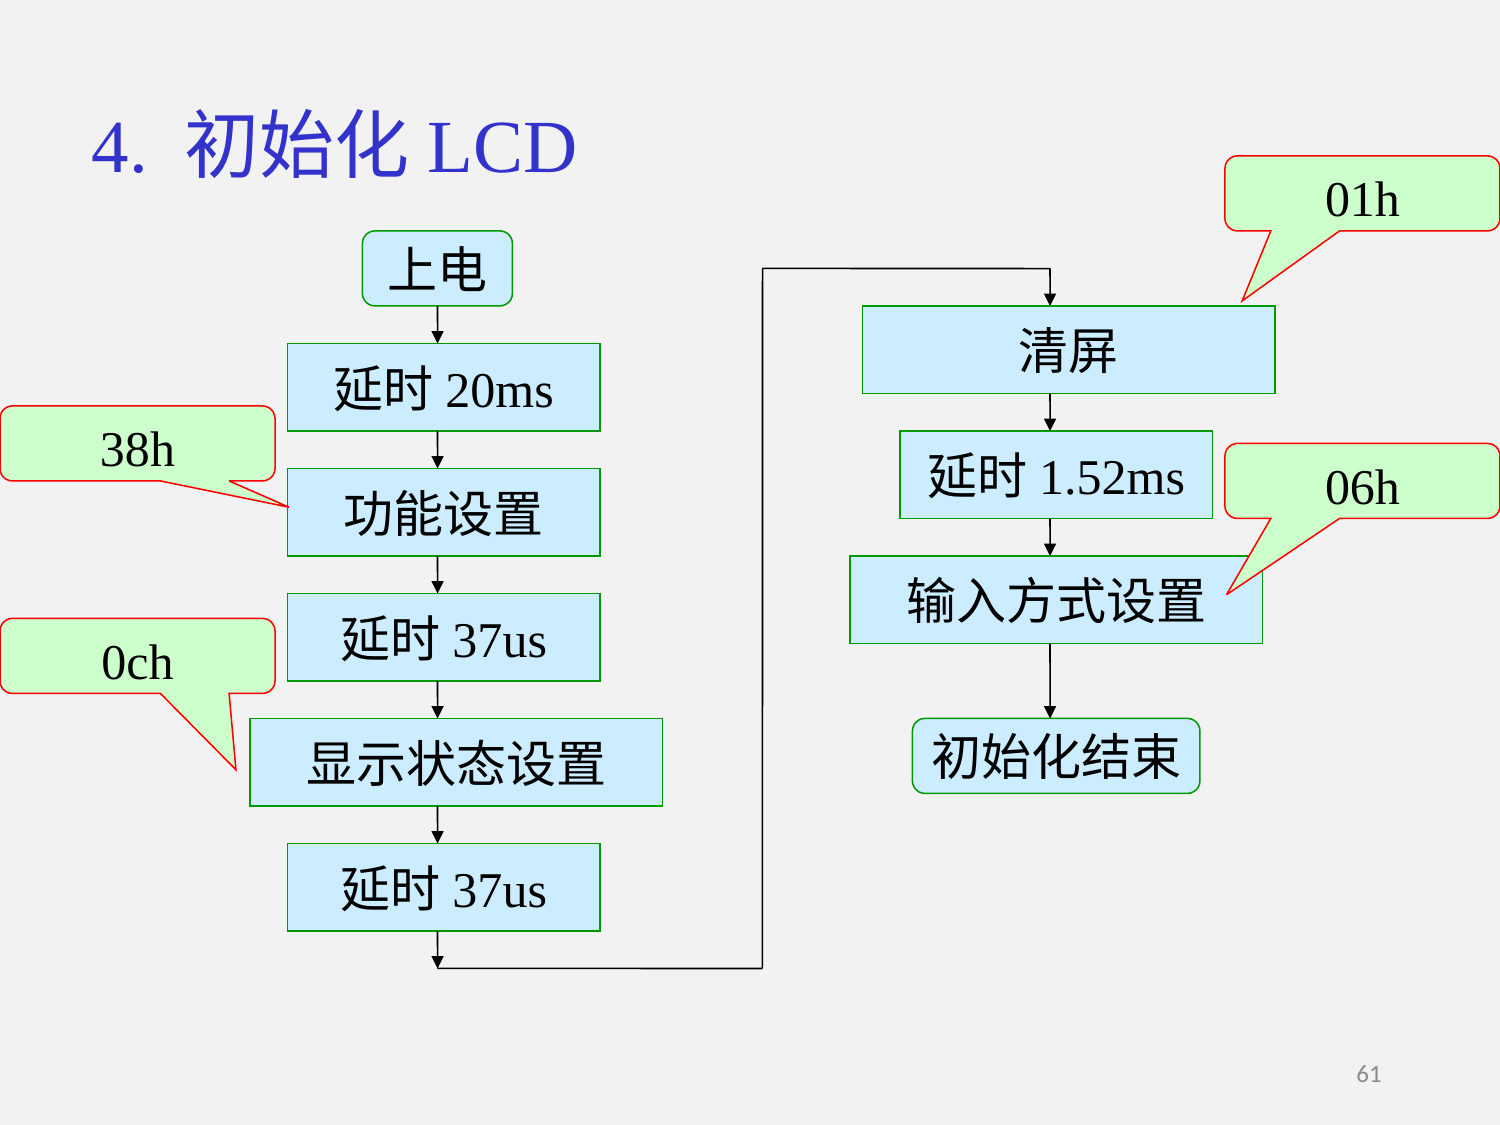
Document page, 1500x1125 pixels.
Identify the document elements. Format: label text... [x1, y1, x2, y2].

text_box [431, 805, 444, 843]
text_box 延时37us [287, 593, 600, 681]
text_box 38h [0, 405, 290, 508]
text_box 延时37us [287, 843, 600, 931]
text_box [431, 930, 444, 968]
text_box [1043, 269, 1057, 305]
slide_number 61 [1059, 1042, 1397, 1103]
text_box 初始化结束 [912, 718, 1200, 794]
text_box 清屏 [862, 305, 1276, 394]
text_box [431, 555, 444, 593]
text_box [1043, 643, 1057, 719]
text_box [1043, 518, 1057, 555]
text_box 上电 [362, 230, 513, 306]
text_box [431, 305, 444, 343]
text_box 功能设置 [287, 468, 600, 556]
text_box 延时20ms [287, 343, 600, 431]
text_box 4. 初始化LCD [76, 90, 1152, 195]
text_box 延时1.52ms [899, 430, 1213, 519]
text_box 06h [1224, 443, 1500, 595]
text_box [1043, 393, 1057, 430]
text_box 显示状态设置 [249, 718, 663, 806]
text_box 01h [1224, 155, 1500, 301]
text_box [431, 680, 444, 718]
text_box 输入方式设置 [849, 555, 1263, 644]
text_box 0ch [0, 618, 276, 770]
text_box [431, 430, 444, 468]
